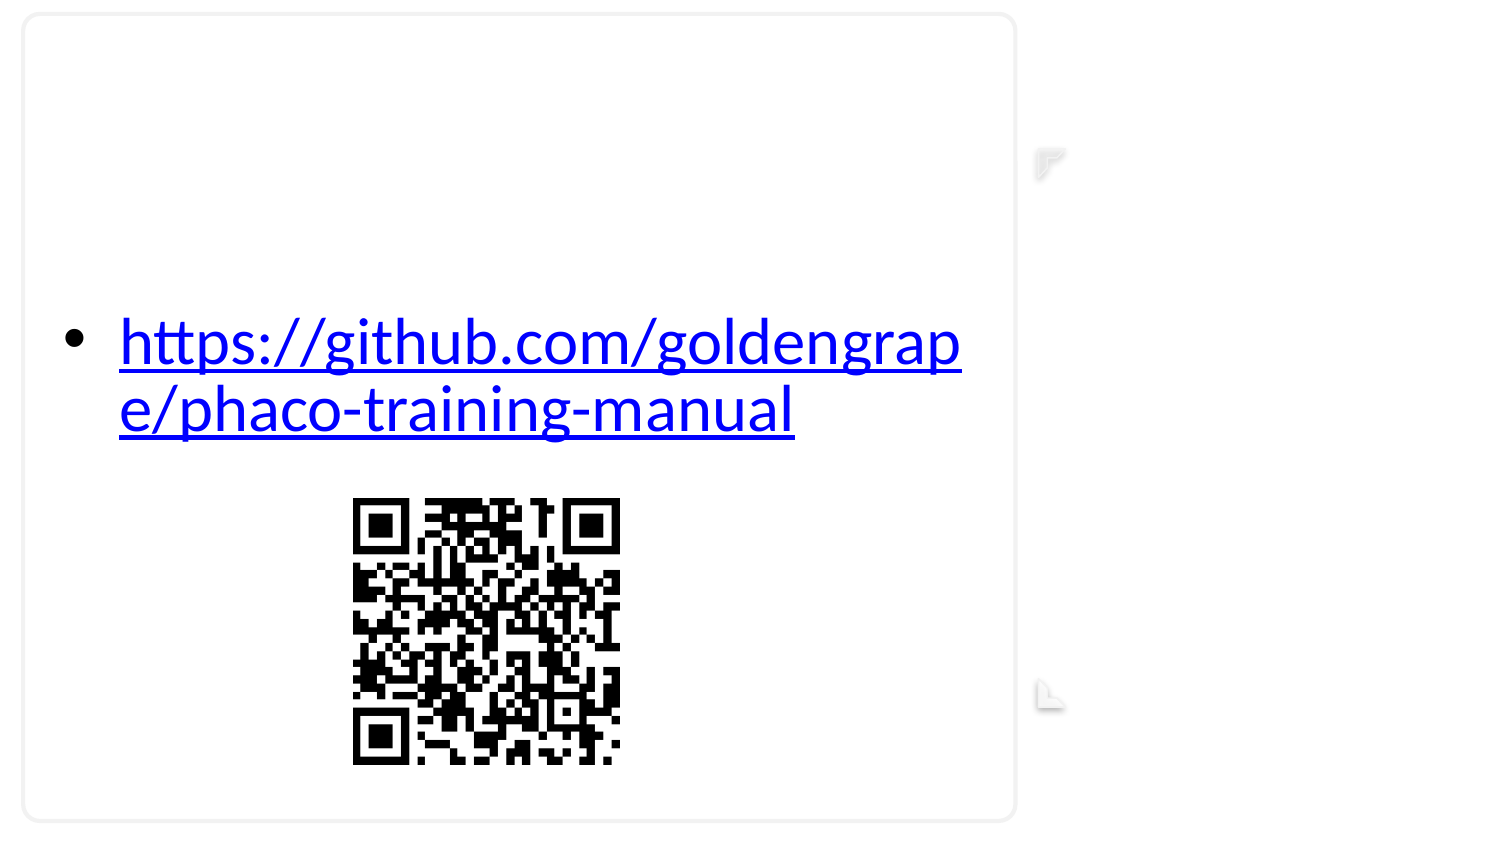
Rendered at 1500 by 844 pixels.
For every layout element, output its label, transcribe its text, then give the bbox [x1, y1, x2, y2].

list https://github.com/goldengrape/phaco-training-manual [47, 196, 988, 800]
picture [352, 497, 620, 766]
